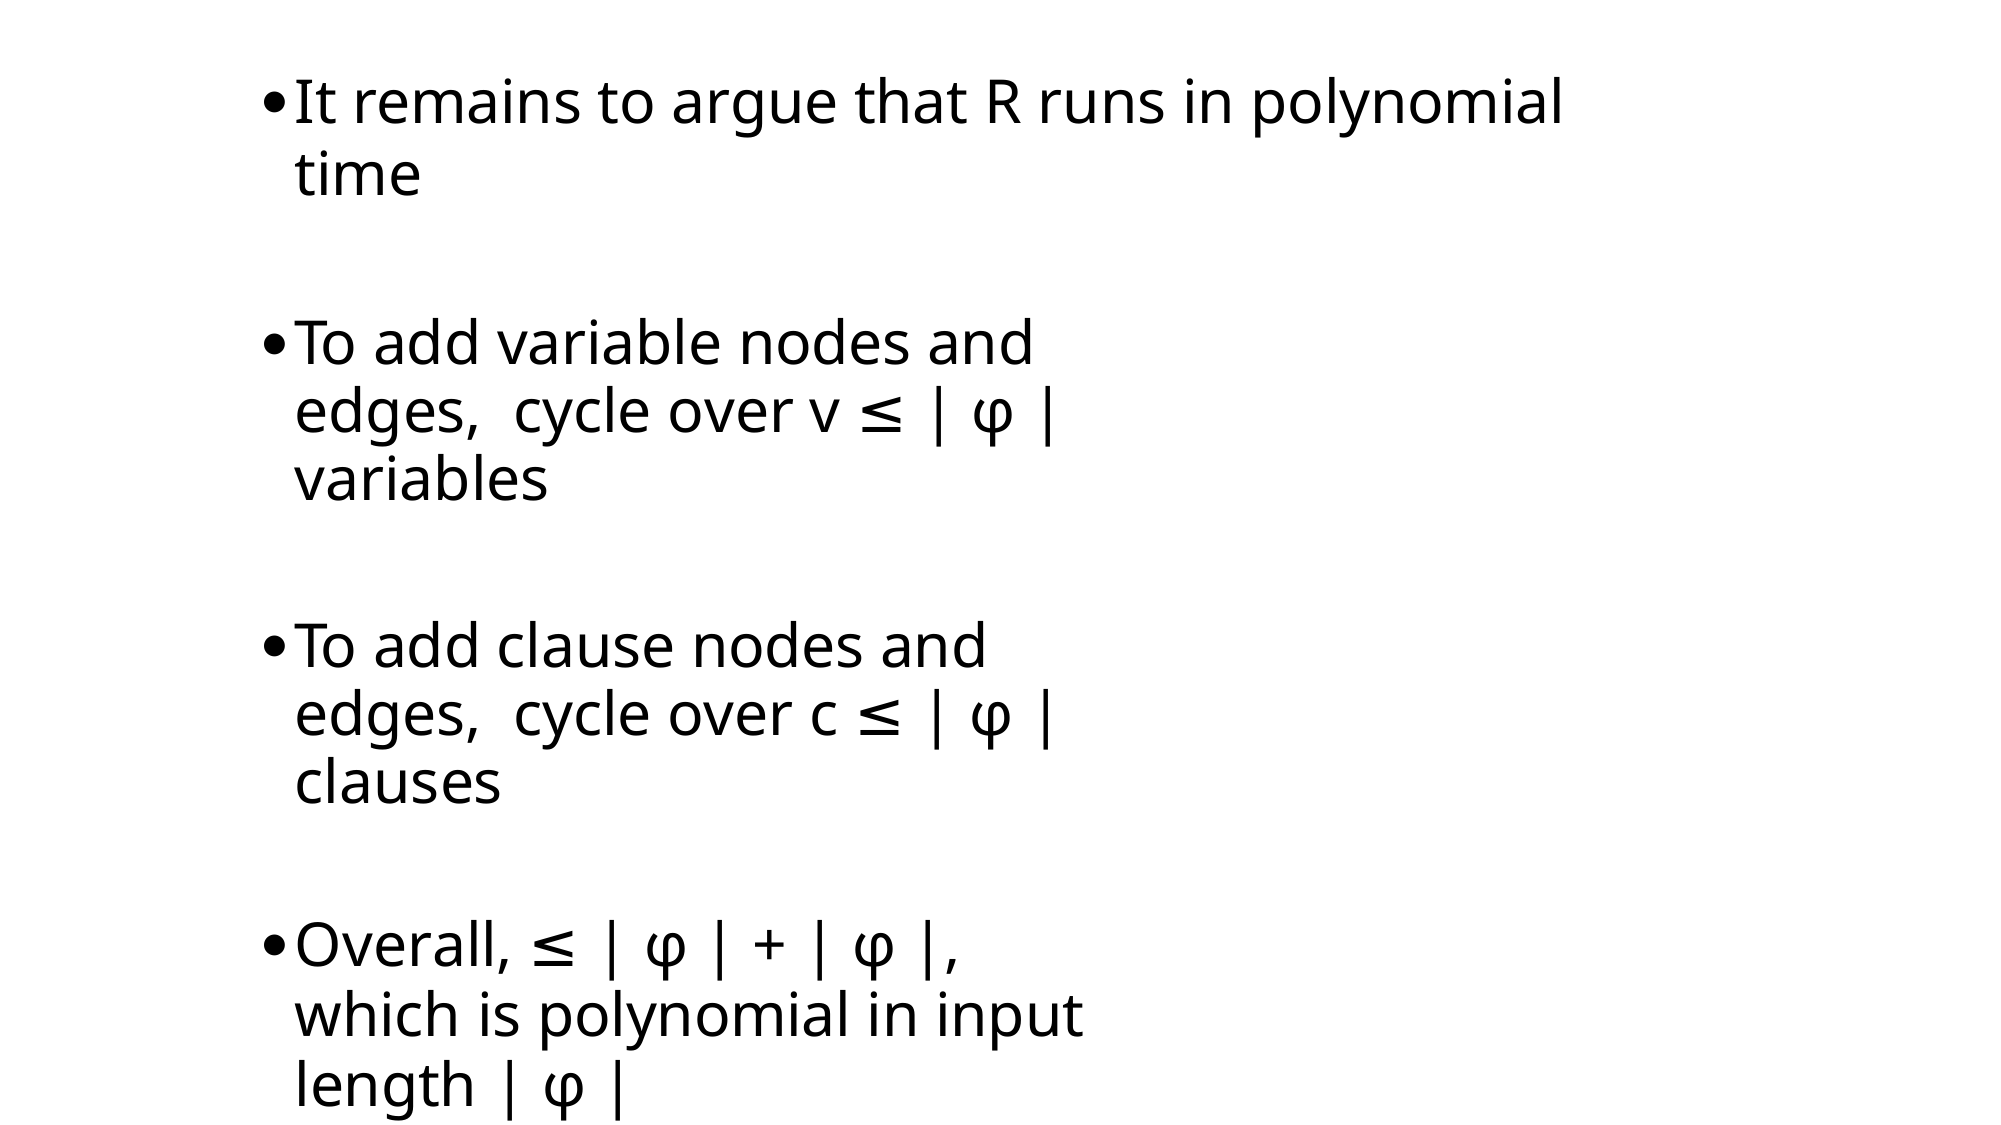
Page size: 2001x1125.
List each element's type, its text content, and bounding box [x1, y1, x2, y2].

text_box It remains to argue that R runs in polynomial time To add variable nodes and edges, cycle over v ≤ | φ | variables To add clause nodes and edges, cycle over c ≤ | φ | clauses Overall, ≤ | φ | + | φ |, which is polynomial in input length | φ | End of proof that 3COLOR ∈P ⇨3SAT ∈P [253, 60, 1620, 1125]
